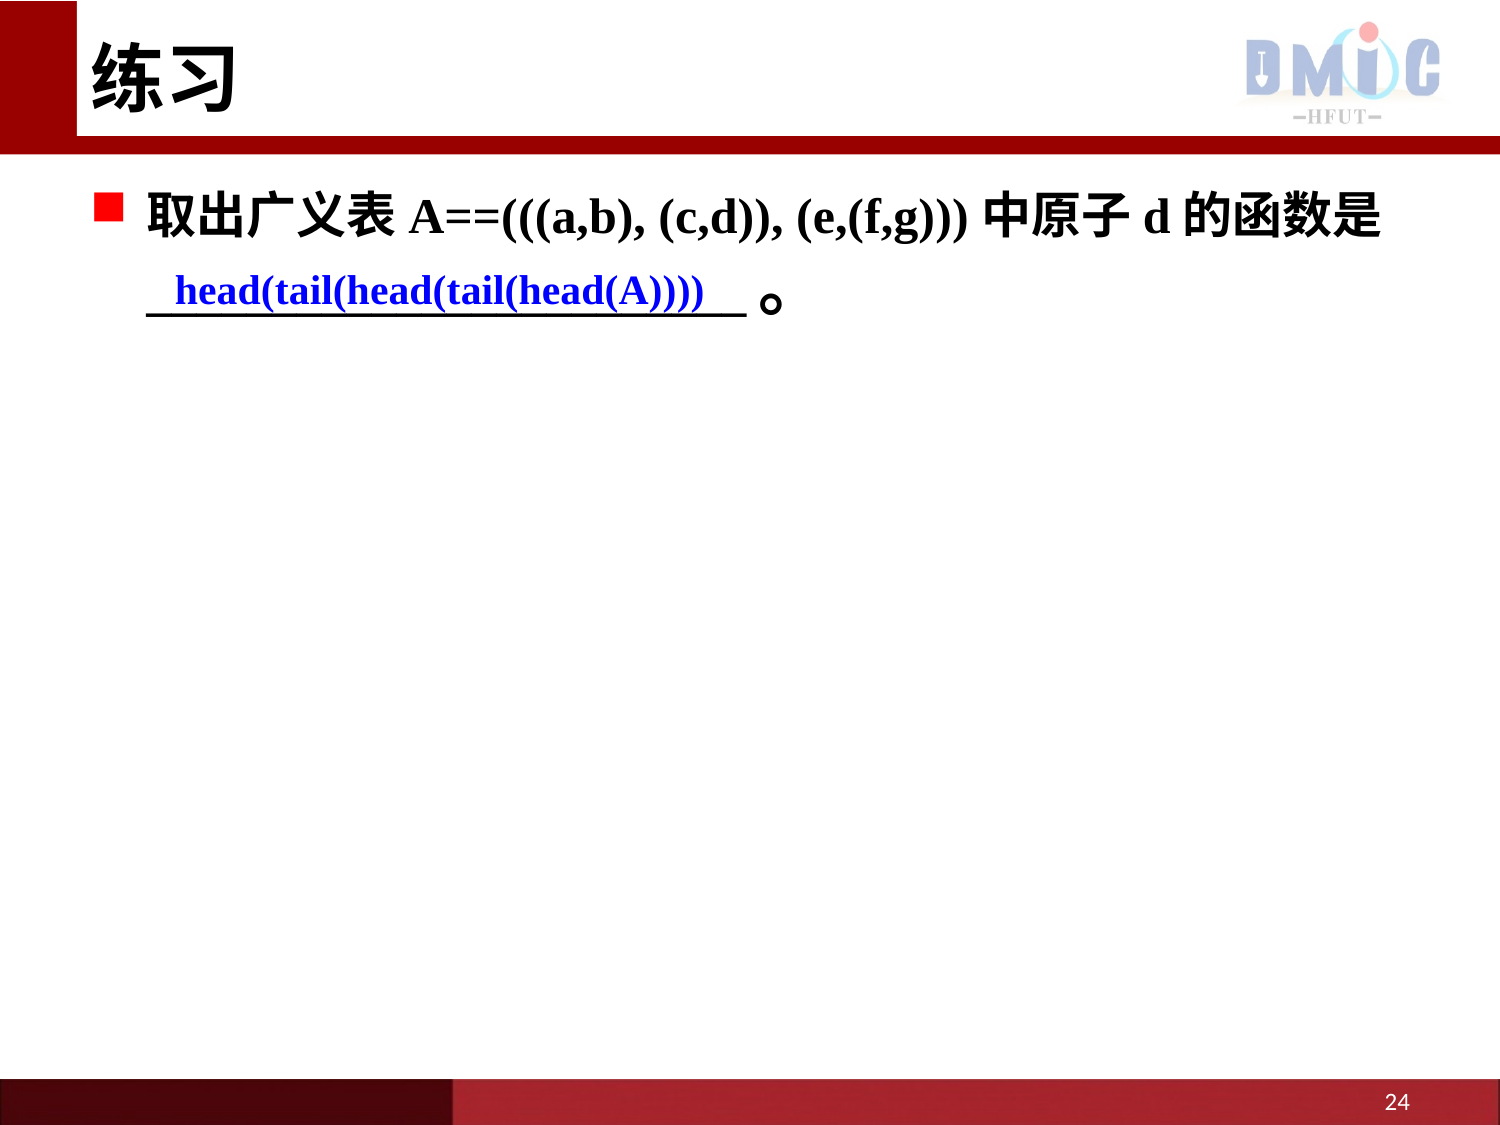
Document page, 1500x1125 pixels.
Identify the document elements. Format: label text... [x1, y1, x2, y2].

list 取出广义表A==(((a,b), (c,d)), (e,(f,g)))中原子d的函数是________________________。 [74, 175, 1426, 944]
text_box head(tail(head(tail(head(A)))) [160, 255, 721, 321]
picture [0, 1079, 1500, 1125]
title 练习 [74, 20, 1426, 130]
slide_number 24 [1074, 1081, 1425, 1119]
